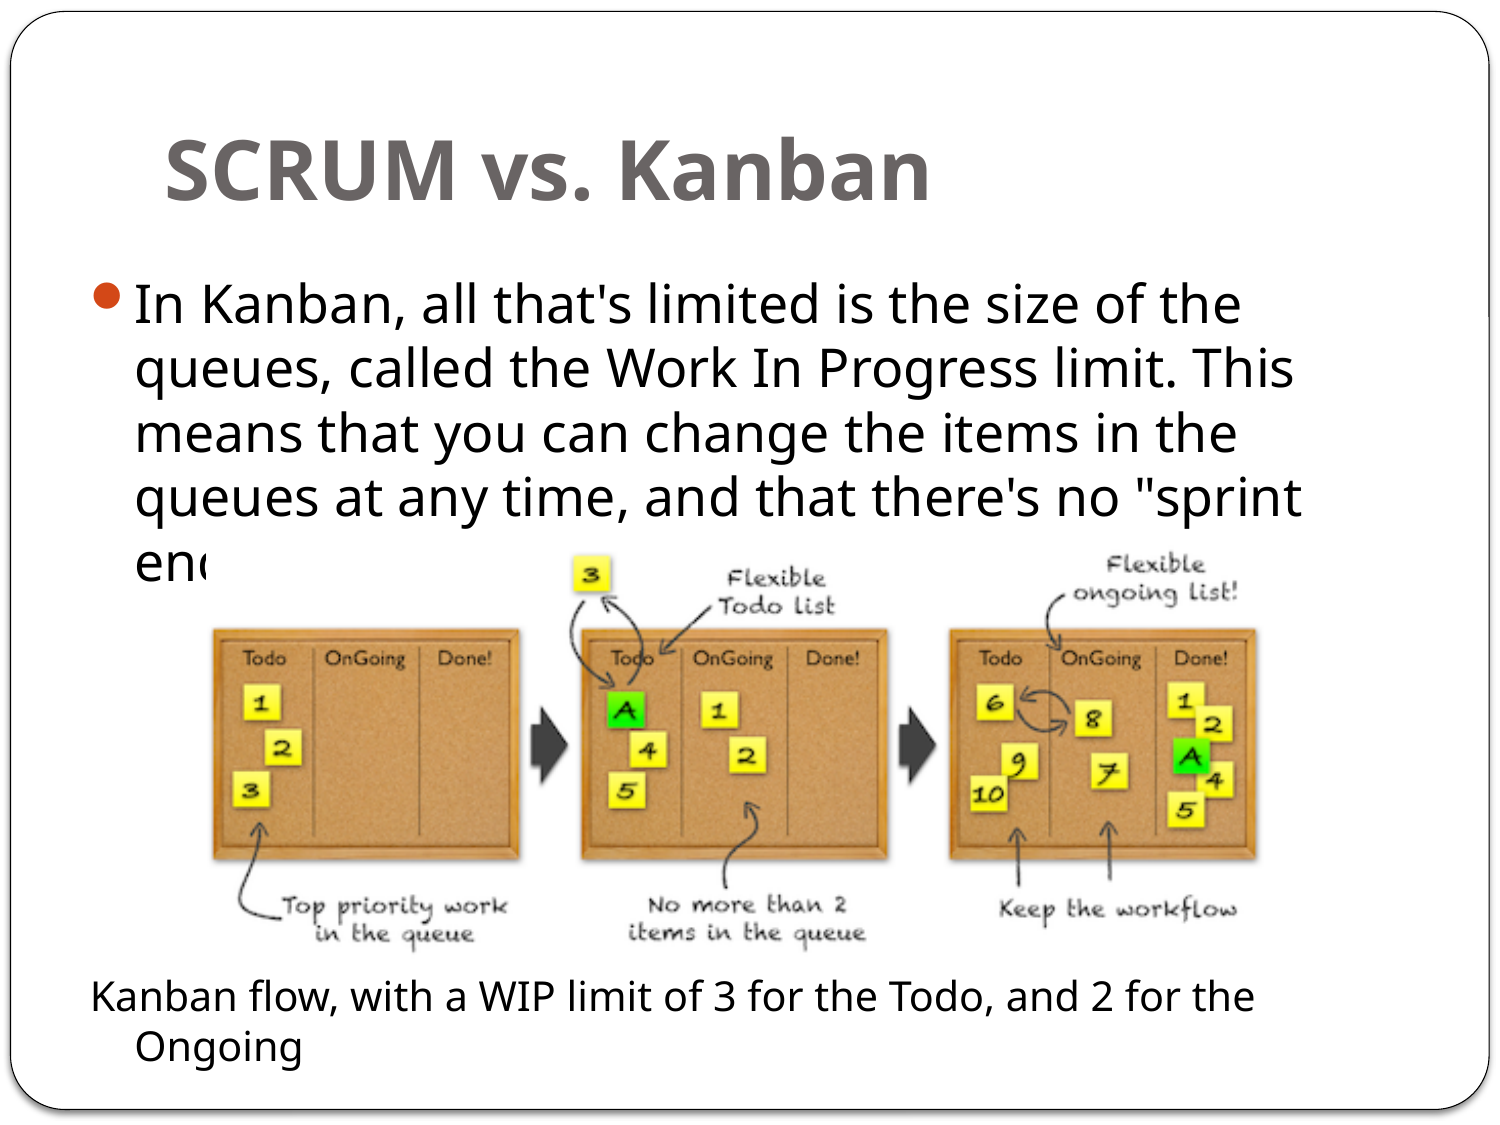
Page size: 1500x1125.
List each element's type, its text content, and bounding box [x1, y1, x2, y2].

list In Kanban, all that's limited is the size of the queues, called the Work In Progress limit. This means that you can change the items in the queues at any time, and that there's no "sprint end". The work just keeps flowing. Kanban flow, with a WIP limit of 3 for the Todo, and 2 for the Ongoing [75, 262, 1425, 1083]
picture [206, 538, 1270, 965]
title SCRUM vs. Kanban [150, 45, 1425, 233]
